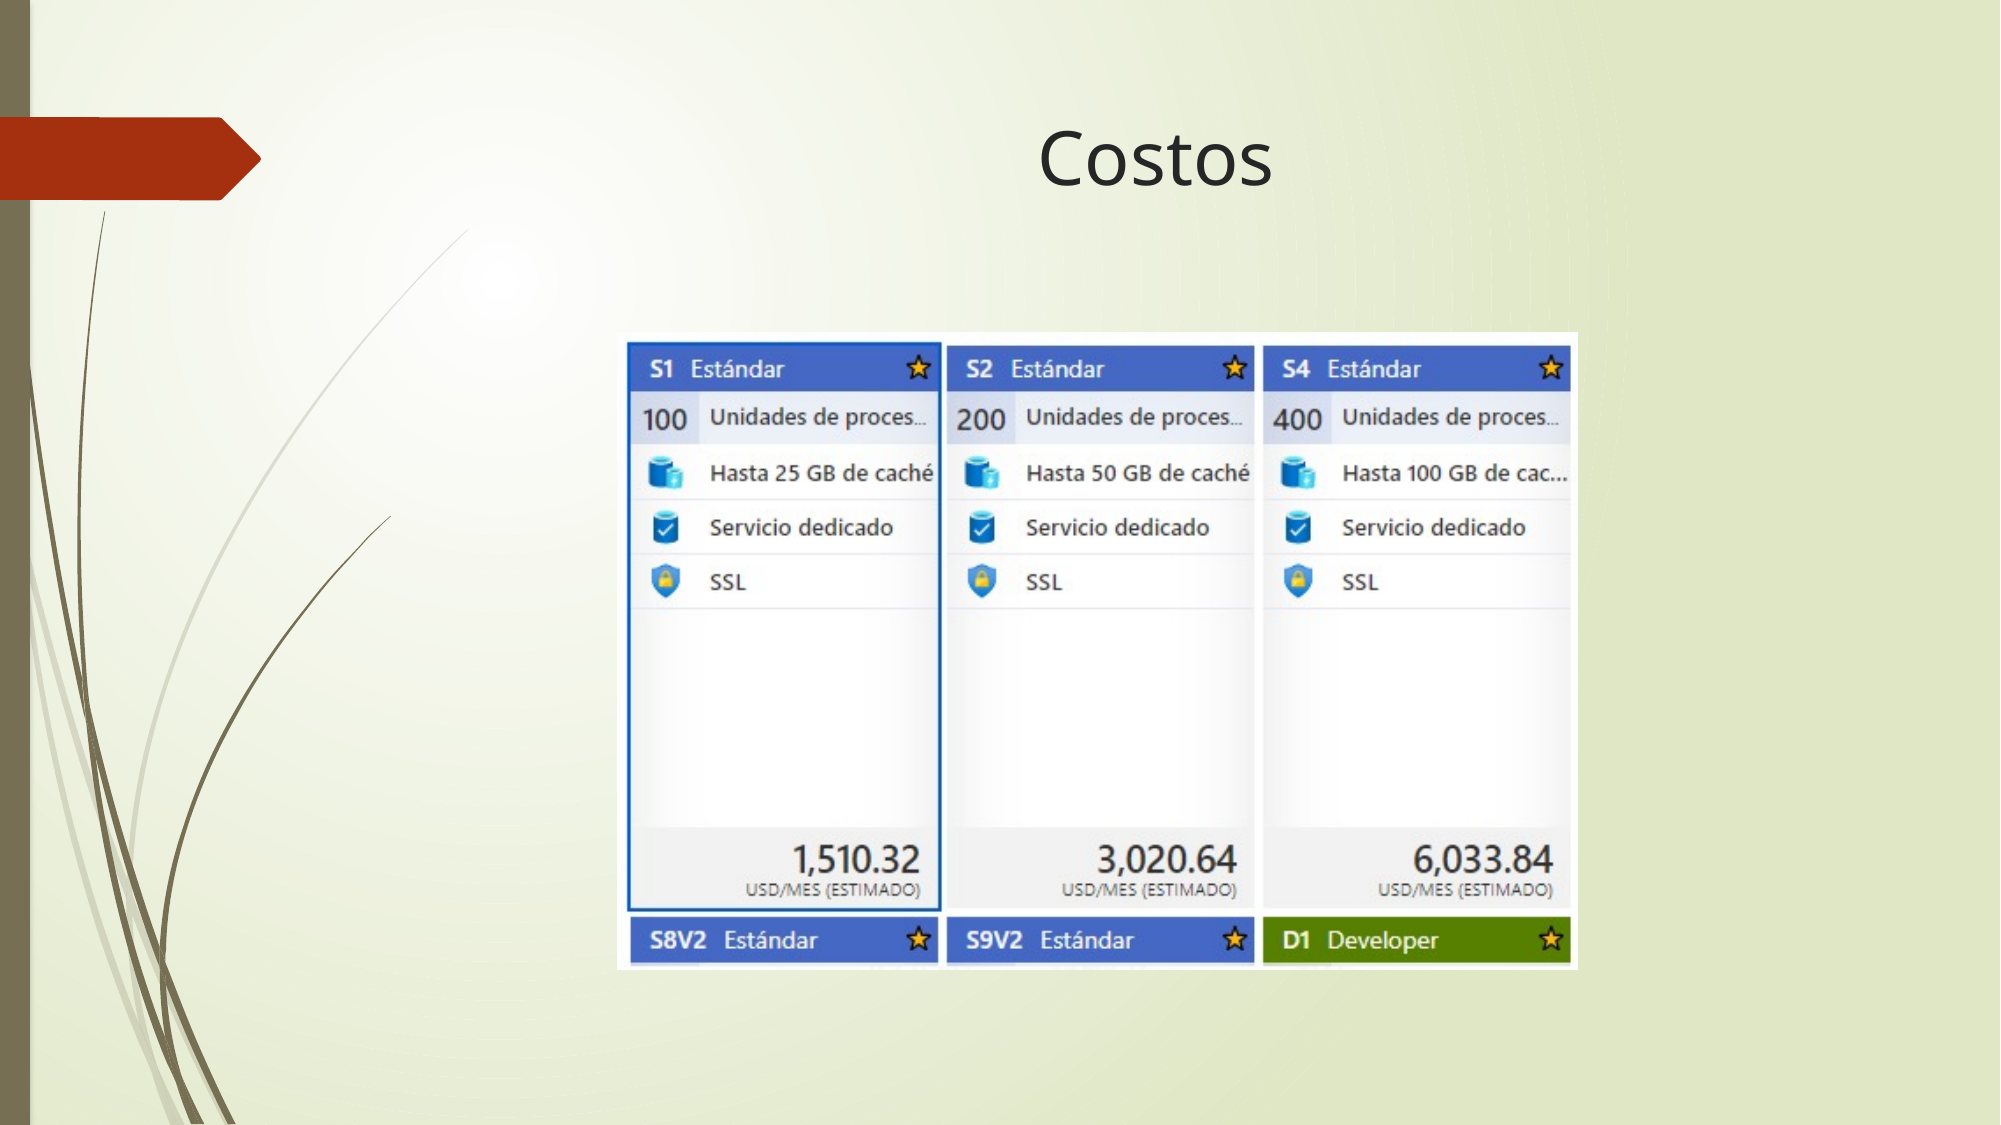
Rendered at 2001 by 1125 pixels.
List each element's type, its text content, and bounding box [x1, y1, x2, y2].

title Costos [425, 102, 1888, 313]
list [617, 332, 1578, 970]
